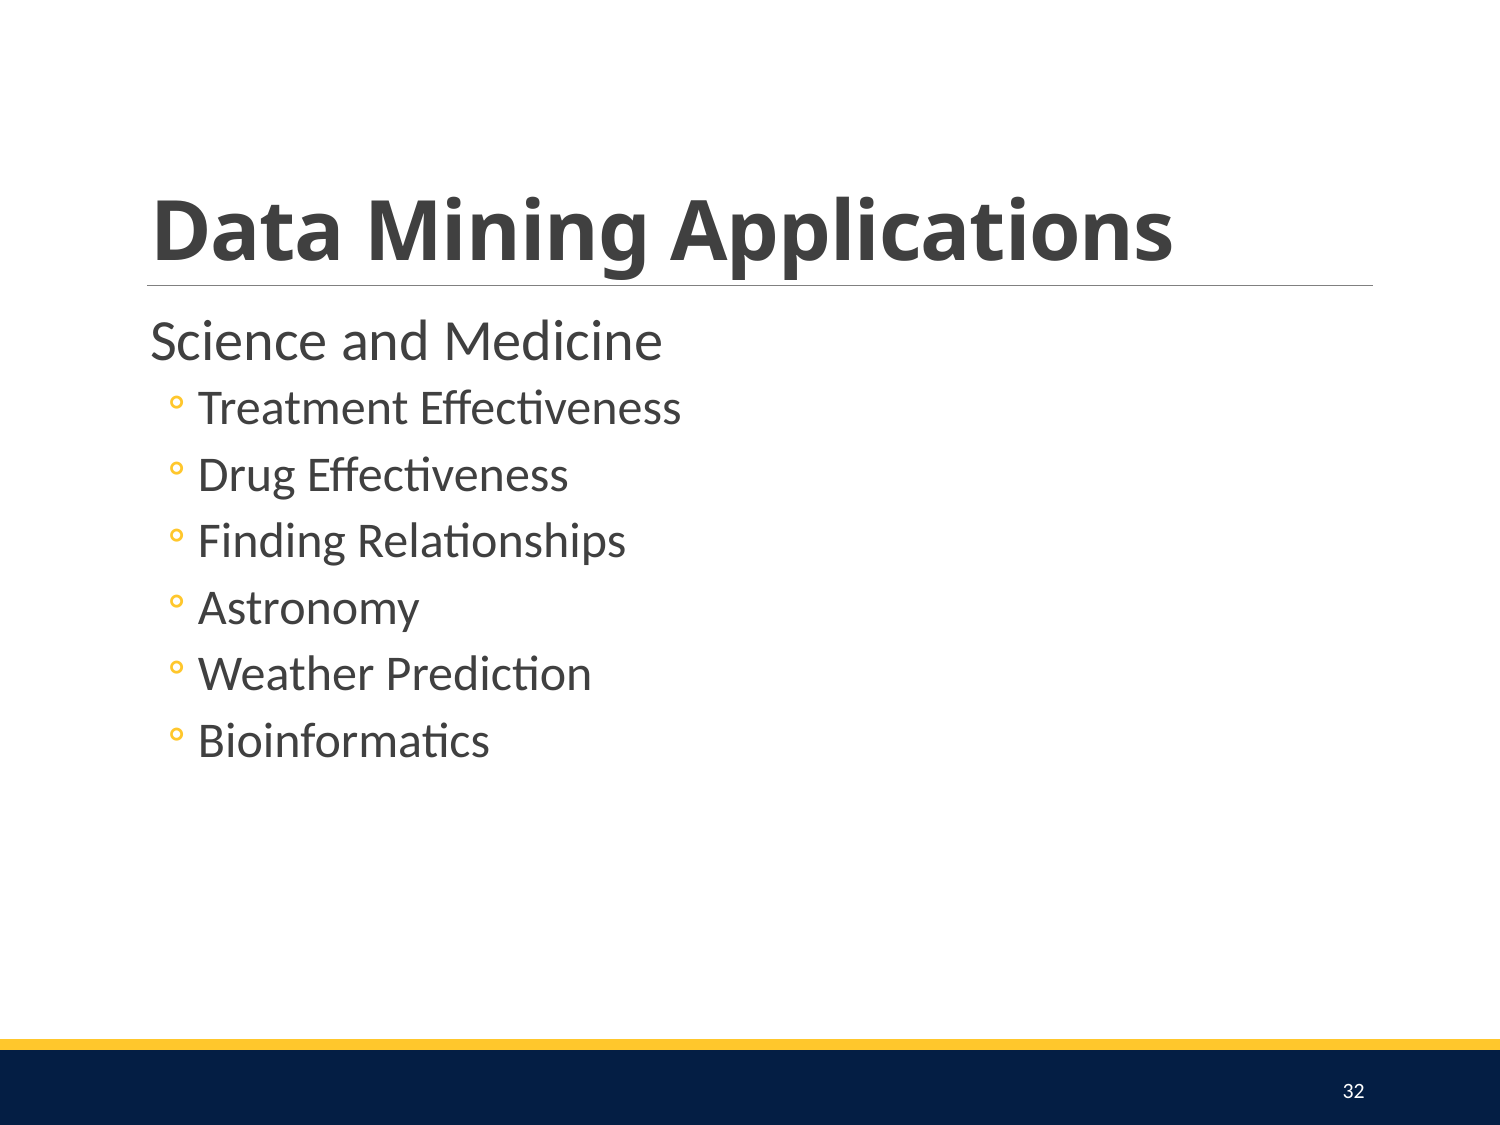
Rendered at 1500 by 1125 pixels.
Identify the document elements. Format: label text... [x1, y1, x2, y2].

title Data Mining Applications [135, 47, 1373, 285]
slide_number 32 [1218, 1059, 1380, 1120]
list Science and Medicine Treatment Effectiveness Drug Effectiveness Finding Relationships Astronomy Weather Prediction Bioinformatics [135, 302, 1373, 963]
